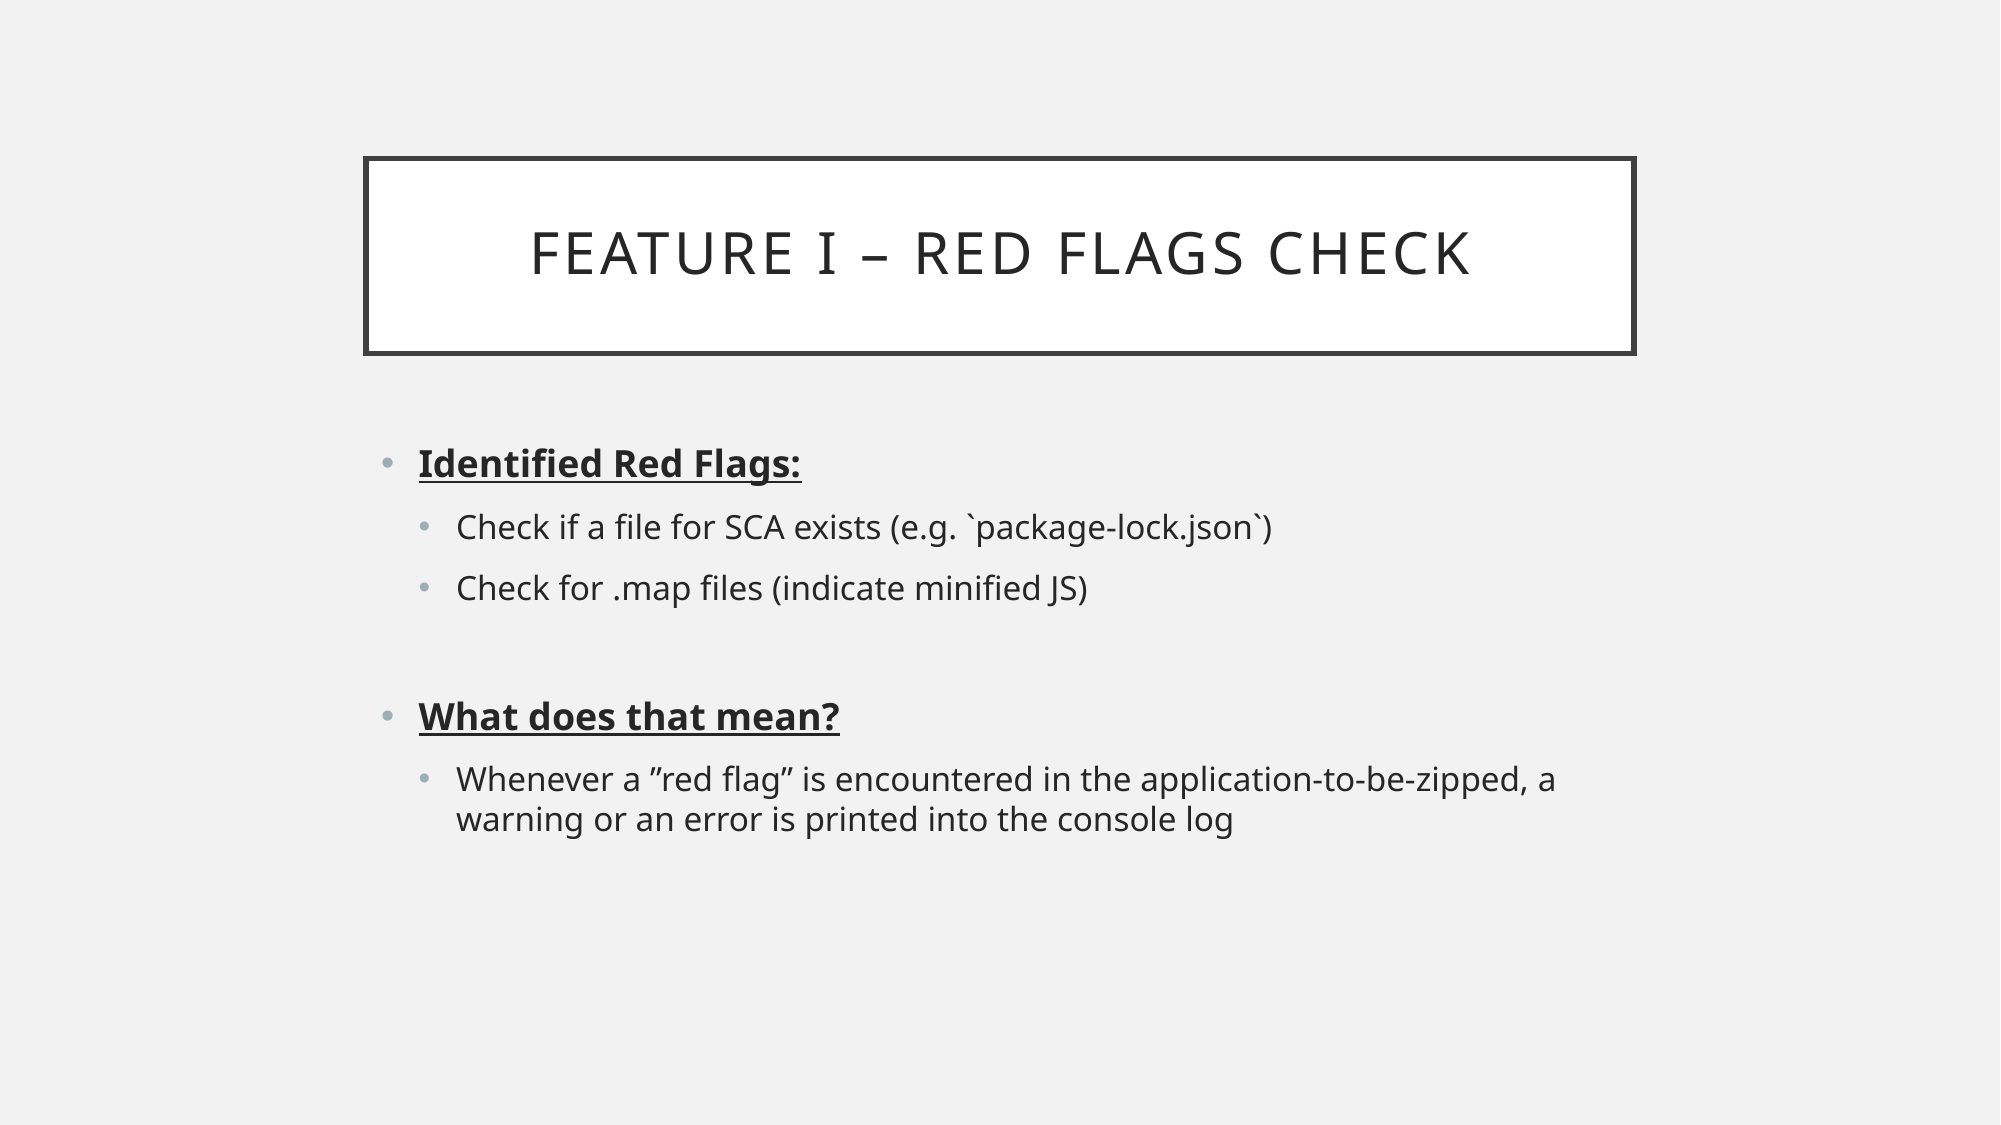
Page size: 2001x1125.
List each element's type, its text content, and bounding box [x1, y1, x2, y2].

title Feature I – Red Flags Check [363, 156, 1637, 356]
list Identified Red Flags: Check if a file for SCA exists (e.g. `package-lock.json`) Check for .map files (indicate minified JS) What does that mean? Whenever a ”red flag” is encountered in the application-to-be-zipped, a warning or an error is printed into the console log [366, 432, 1634, 1047]
